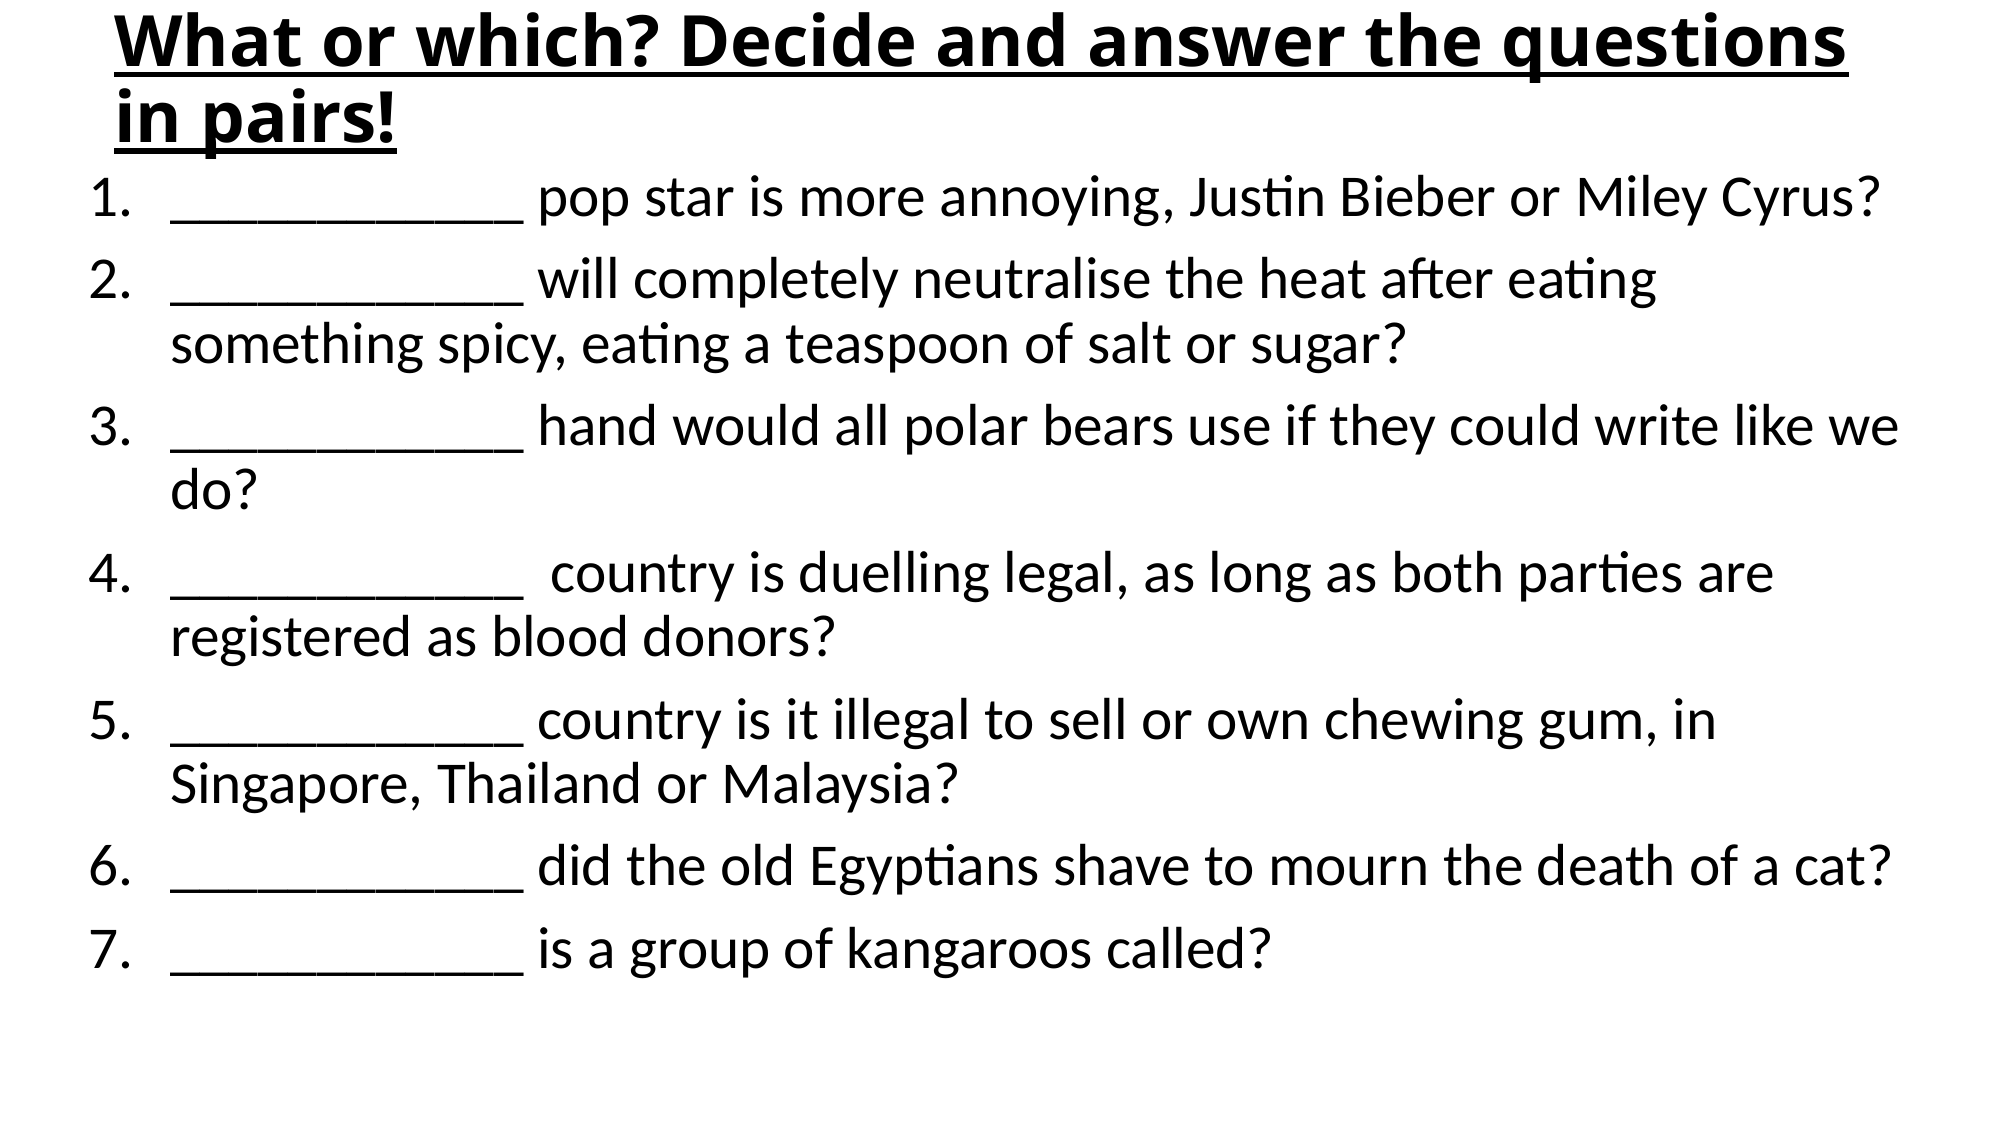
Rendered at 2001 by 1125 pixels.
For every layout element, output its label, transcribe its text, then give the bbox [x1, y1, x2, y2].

title What or which? Decide and answer the questions in pairs! [99, 32, 1950, 131]
list ____________ pop star is more annoying, Justin Bieber or Miley Cyrus? ____________ will completely neutralise the heat after eating something spicy, eating a teaspoon of salt or sugar? ____________ hand would all polar bears use if they could write like we do? ____________ country is duelling legal, as long as both parties are registered as blood donors? ____________ country is it illegal to sell or own chewing gum, in Singapore, Thailand or Malaysia? ____________ did the old Egyptians shave to mourn the death of a cat? ____________ is a group of kangaroos called? [73, 157, 1934, 1084]
